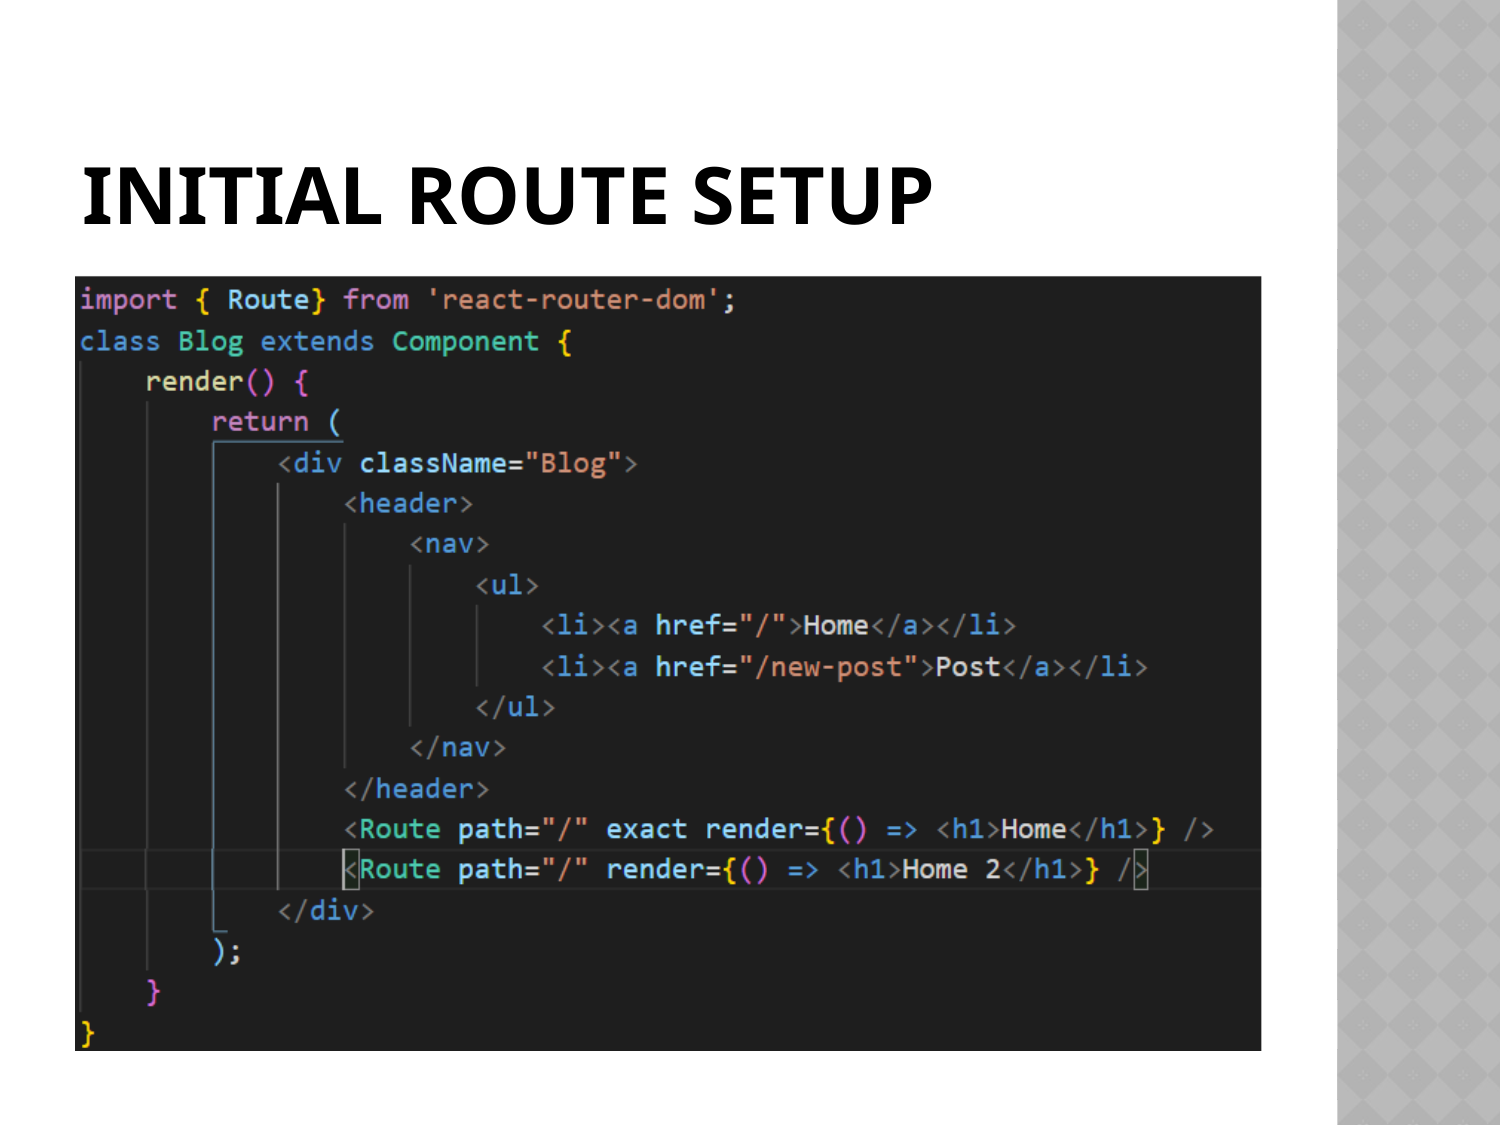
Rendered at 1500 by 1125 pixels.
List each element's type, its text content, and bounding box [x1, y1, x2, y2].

title Initial route setup [75, 52, 1263, 240]
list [74, 272, 1263, 1051]
